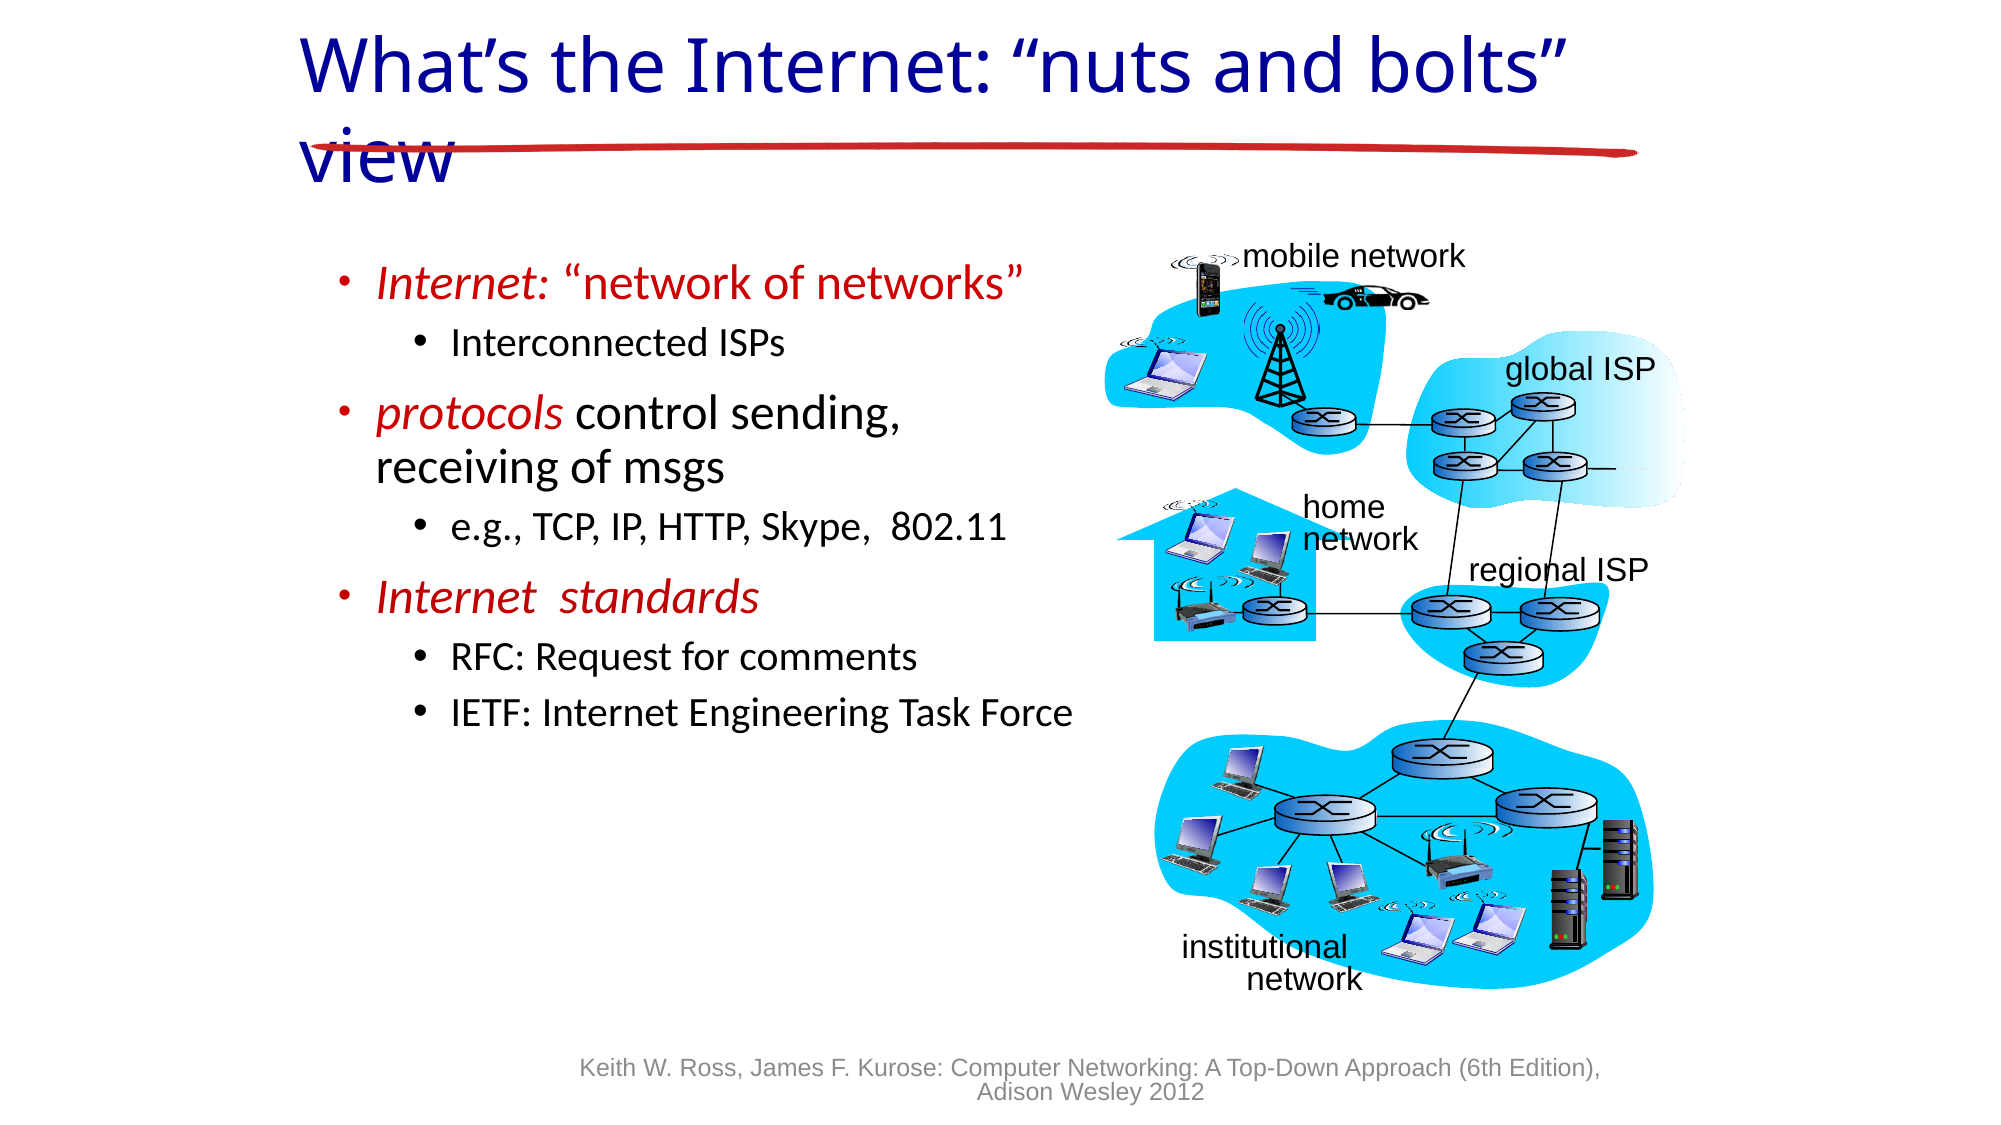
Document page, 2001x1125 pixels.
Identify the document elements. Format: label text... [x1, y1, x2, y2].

footer Keith W. Ross, James F. Kurose: Computer Networking: A Top-Down Approach (6th Edition), Adison Wesley 2012 [542, 1060, 1412, 1102]
text_box What’s the Internet: “nuts and bolts” view [284, 31, 1660, 185]
picture [304, 138, 1654, 162]
slide_number [1412, 1042, 1863, 1103]
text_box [1103, 226, 1686, 1006]
list Internet: “network of networks” Interconnected ISPs protocols control sending, receiving of msgs e.g., TCP, IP, HTTP, Skype, 802.11 Internet standards RFC: Request for comments IETF: Internet Engineering Task Force [323, 248, 1103, 980]
